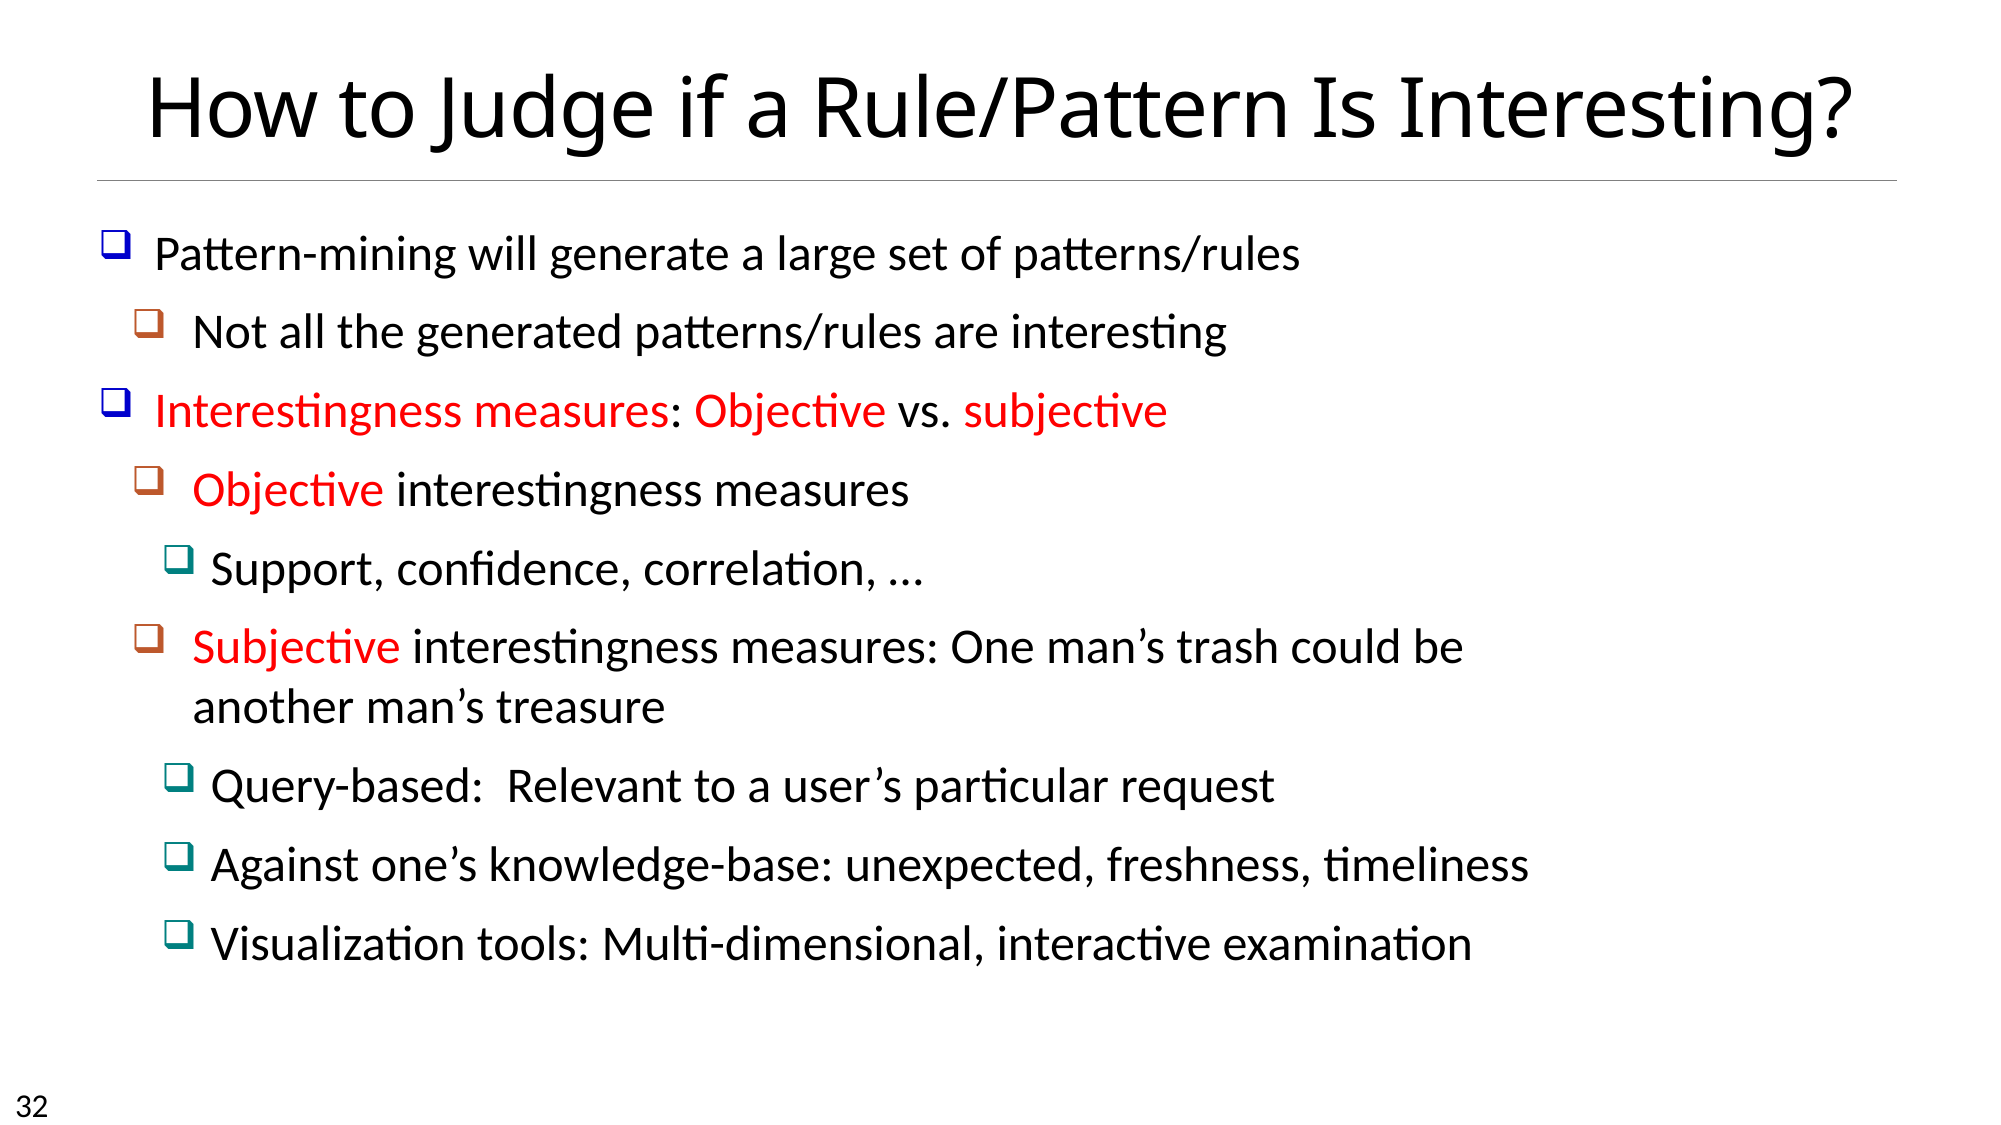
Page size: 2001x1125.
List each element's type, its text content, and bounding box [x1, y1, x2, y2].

list Pattern-mining will generate a large set of patterns/rules Not all the generated patterns/rules are interesting Interestingness measures: Objective vs. subjective Objective interestingness measures Support, confidence, correlation, … Subjective interestingness measures: One man’s trash could be another man’s treasure Query-based: Relevant to a user’s particular request Against one’s knowledge-base: unexpected, freshness, timeliness Visualization tools: Multi-dimensional, interactive examination [83, 212, 1615, 1075]
title How to Judge if a Rule/Pattern Is Interesting? [33, 62, 1967, 163]
